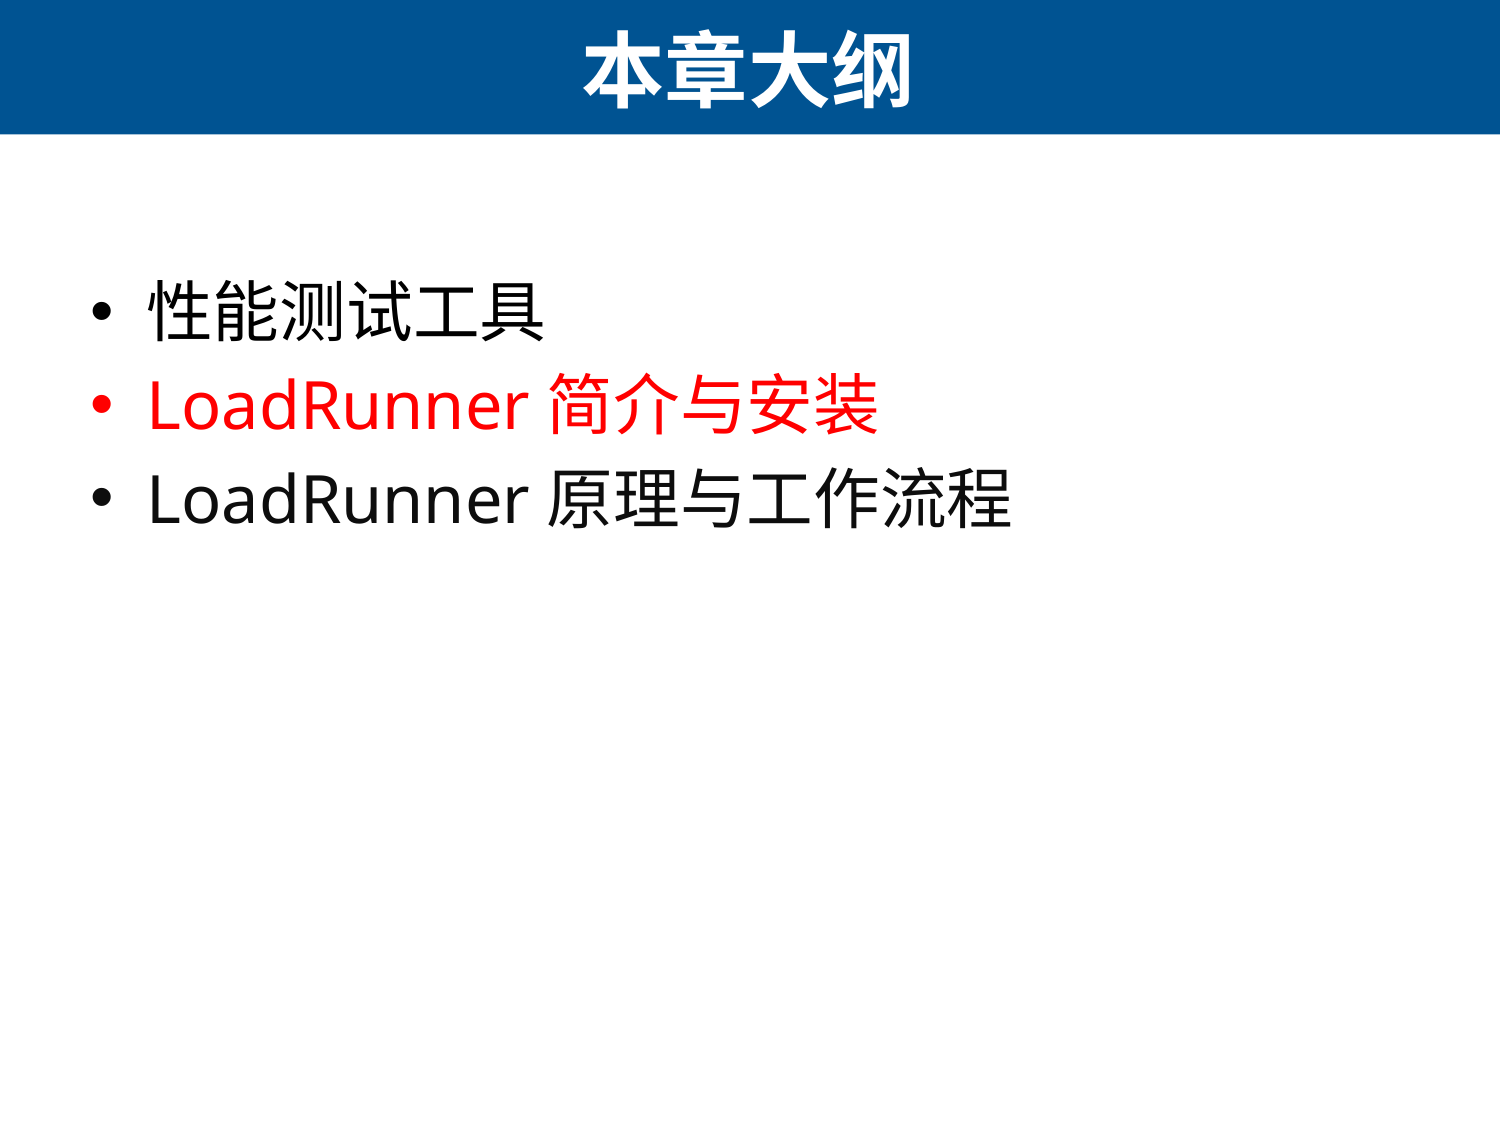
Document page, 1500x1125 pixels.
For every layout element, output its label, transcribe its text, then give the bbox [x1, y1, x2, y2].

title 本章大纲 [0, 0, 1500, 138]
list 性能测试工具 LoadRunner简介与安装 LoadRunner原理与工作流程 [75, 262, 1425, 1005]
